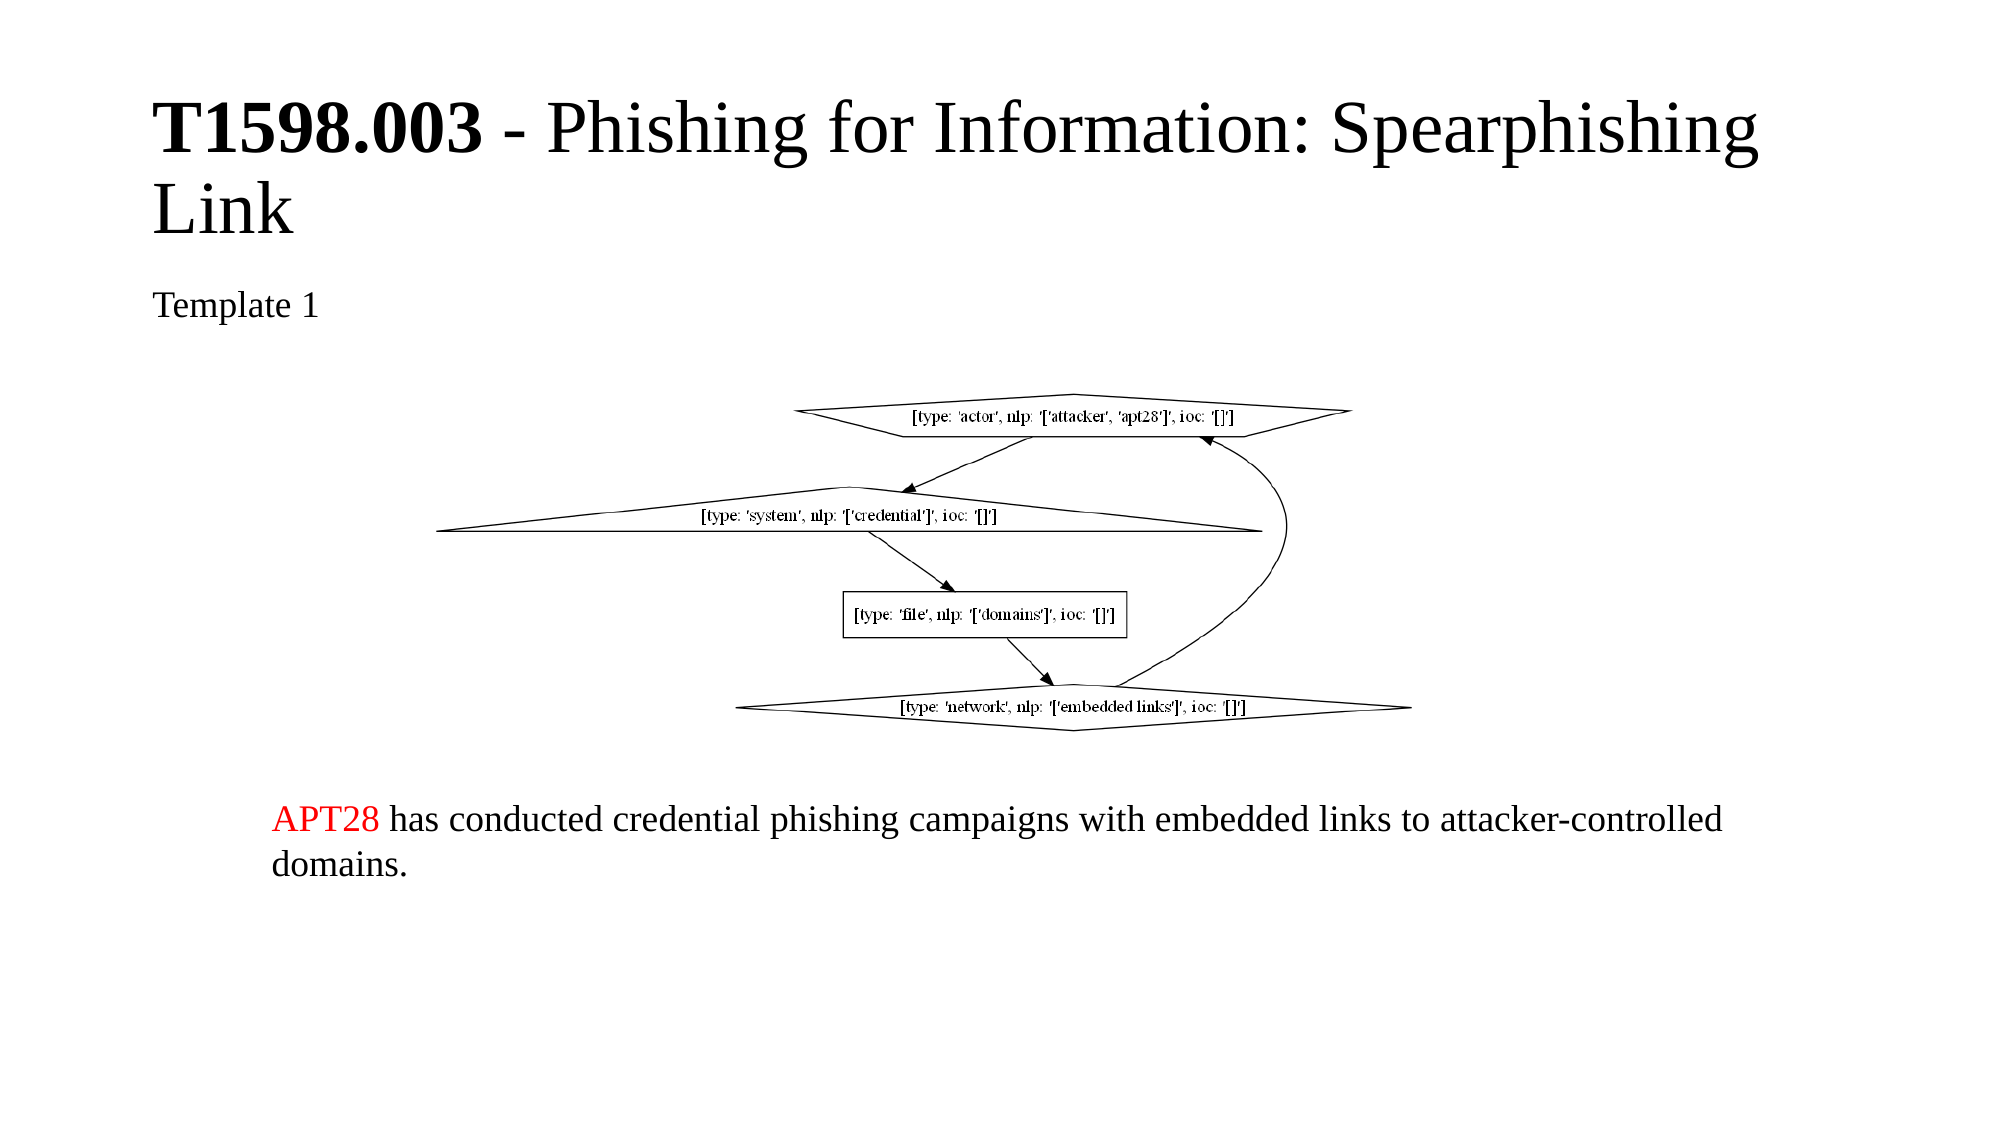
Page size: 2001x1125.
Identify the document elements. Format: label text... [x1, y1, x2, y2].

text_box APT28 has conducted credential phishing campaigns with embedded links to attacker-controlled domains. [256, 787, 1744, 892]
title T1598.003 - Phishing for Information: Spearphishing Link [137, 59, 1863, 277]
list Template 1 [137, 277, 1863, 992]
picture [431, 389, 1416, 735]
